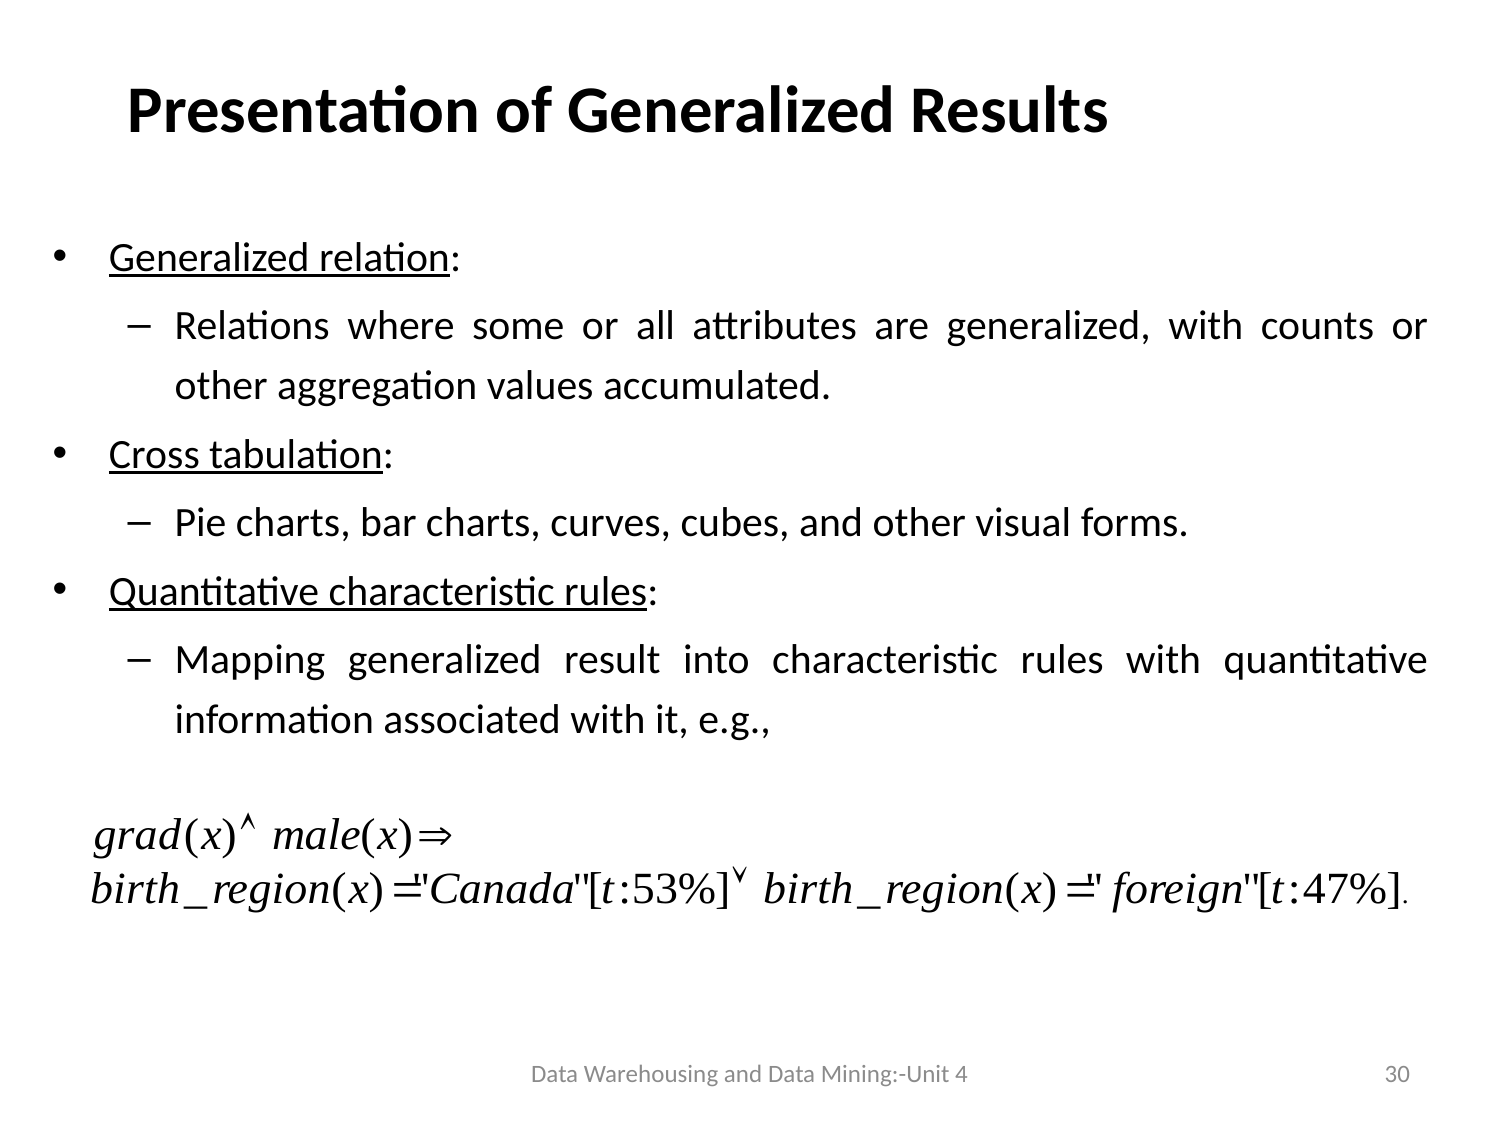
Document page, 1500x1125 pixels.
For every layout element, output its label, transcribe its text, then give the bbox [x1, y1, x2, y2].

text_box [87, 812, 1413, 920]
slide_number 30 [1074, 1042, 1425, 1103]
list Generalized relation: Relations where some or all attributes are generalized, with counts or other aggregation values accumulated. Cross tabulation: Pie charts, bar charts, curves, cubes, and other visual forms. Quantitative characteristic rules: Mapping generalized result into characteristic rules with quantitative information associated with it, e.g., [37, 212, 1444, 988]
title Presentation of Generalized Results [112, 37, 1250, 175]
footer Data Warehousing and Data Mining:-Unit 4 [512, 1042, 988, 1103]
